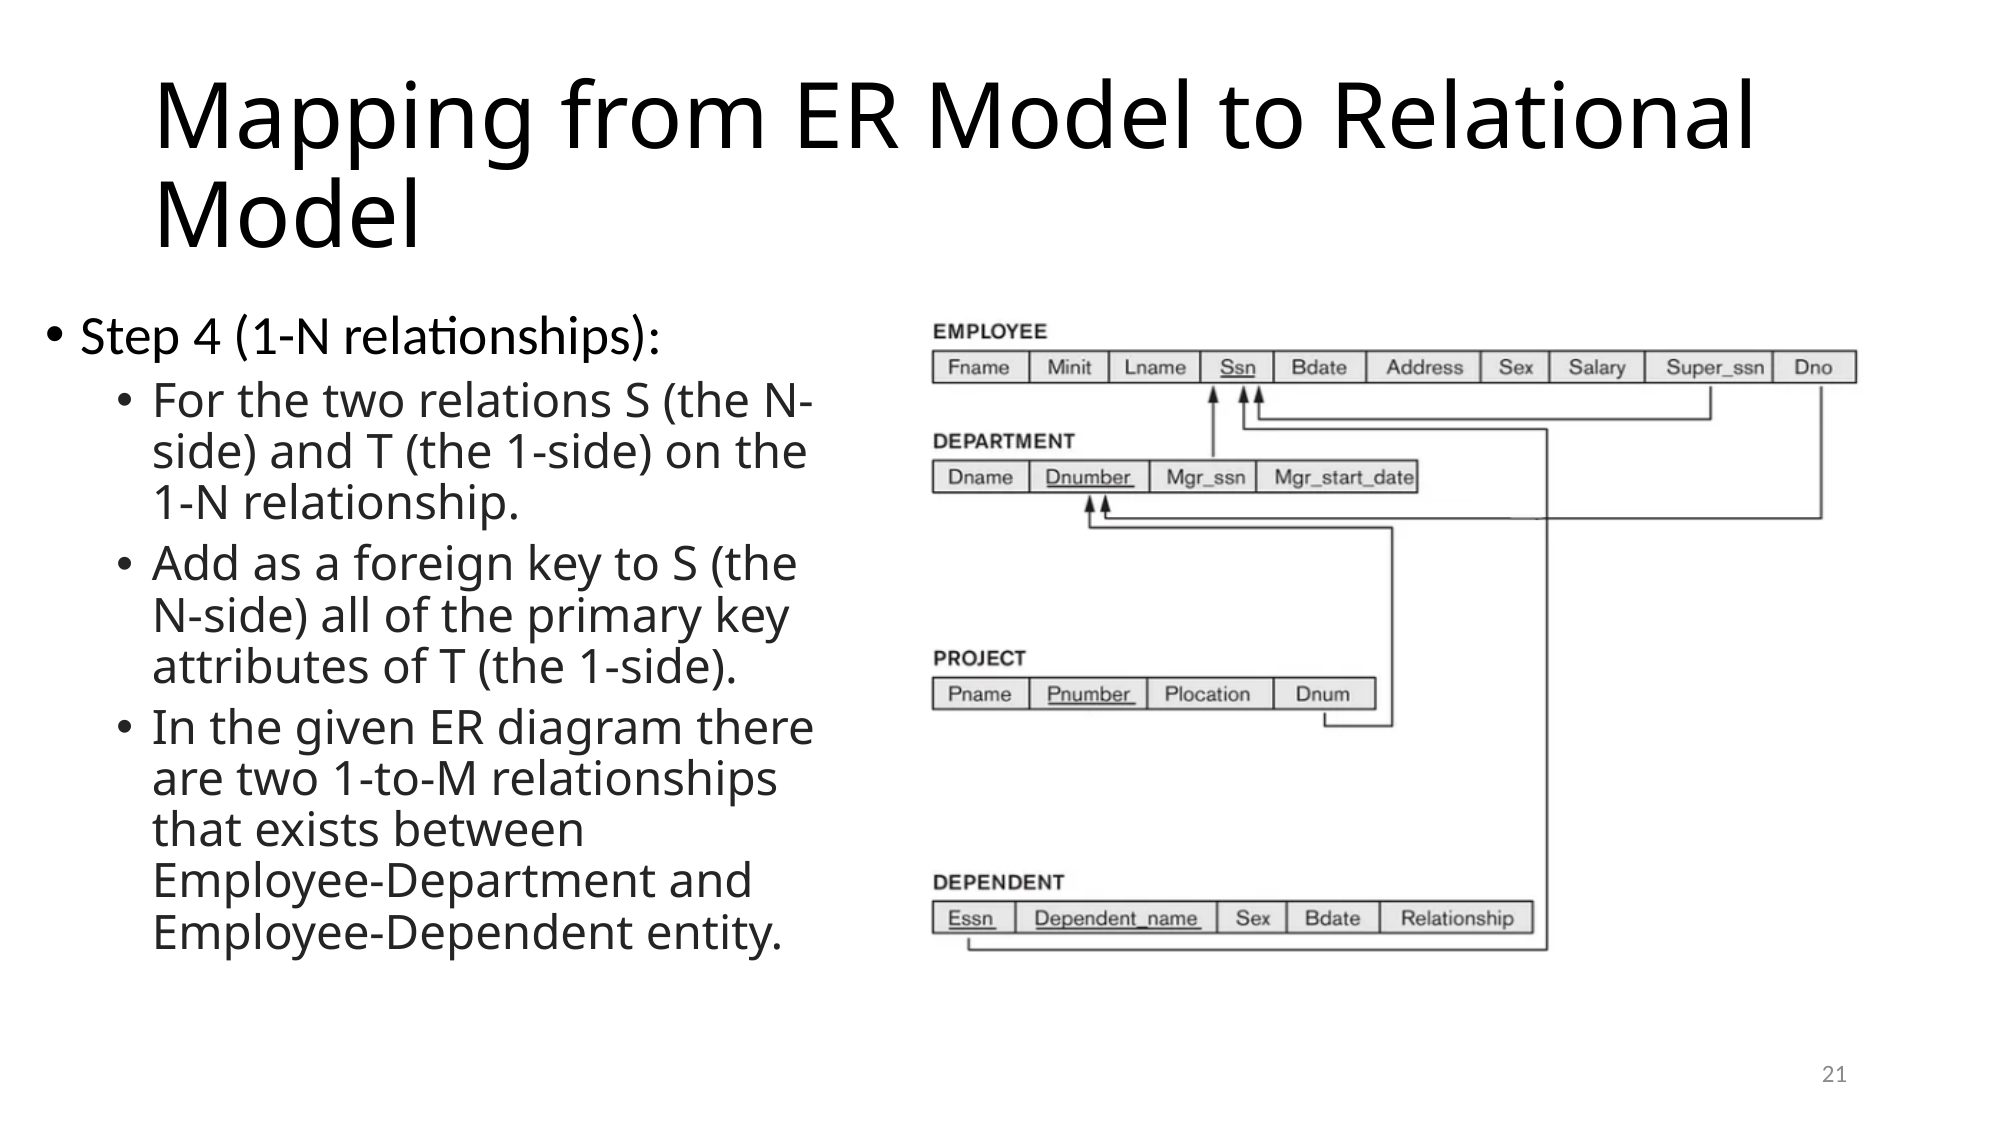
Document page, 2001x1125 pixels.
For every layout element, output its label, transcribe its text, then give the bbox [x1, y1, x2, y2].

title Mapping from ER Model to Relational Model [137, 59, 1863, 278]
slide_number 21 [1412, 1042, 1863, 1103]
list Step 4 (1-N relationships): For the two relations S (the N-side) and T (the 1-side) on the 1-N relationship. Add as a foreign key to S (the N-side) all of the primary key attributes of T (the 1-side). In the given ER diagram there are two 1-to-M relationships that exists between Employee-Department and Employee-Dependent entity. [30, 299, 831, 1014]
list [927, 314, 1863, 957]
